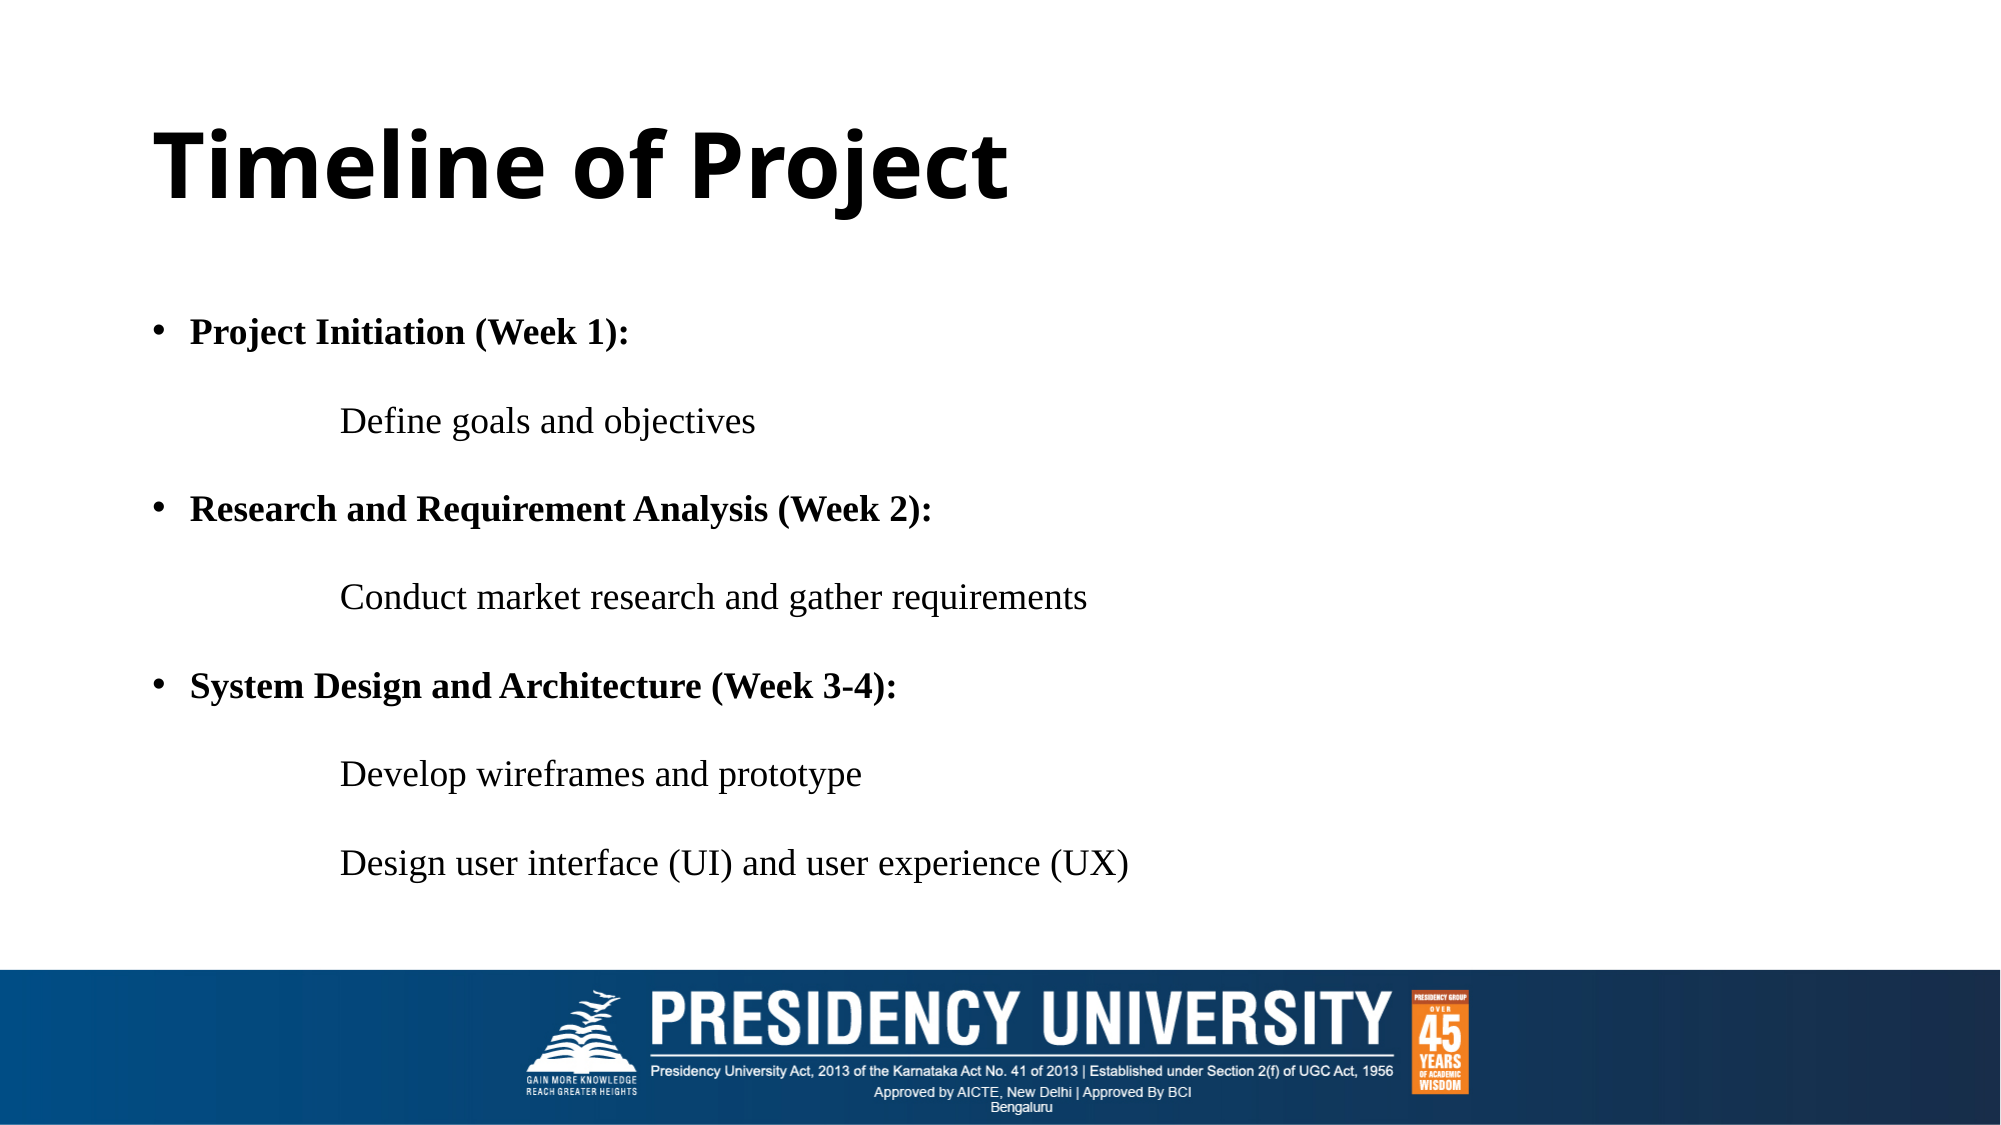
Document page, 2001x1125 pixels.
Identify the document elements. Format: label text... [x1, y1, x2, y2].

list Project Initiation (Week 1): Define goals and objectives Research and Requirement Analysis (Week 2): Conduct market research and gather requirements System Design and Architecture (Week 3-4): Develop wireframes and prototype Design user interface (UI) and user experience (UX) [137, 277, 1863, 992]
title Timeline of Project [137, 59, 1863, 277]
picture [0, 0, 2001, 1125]
